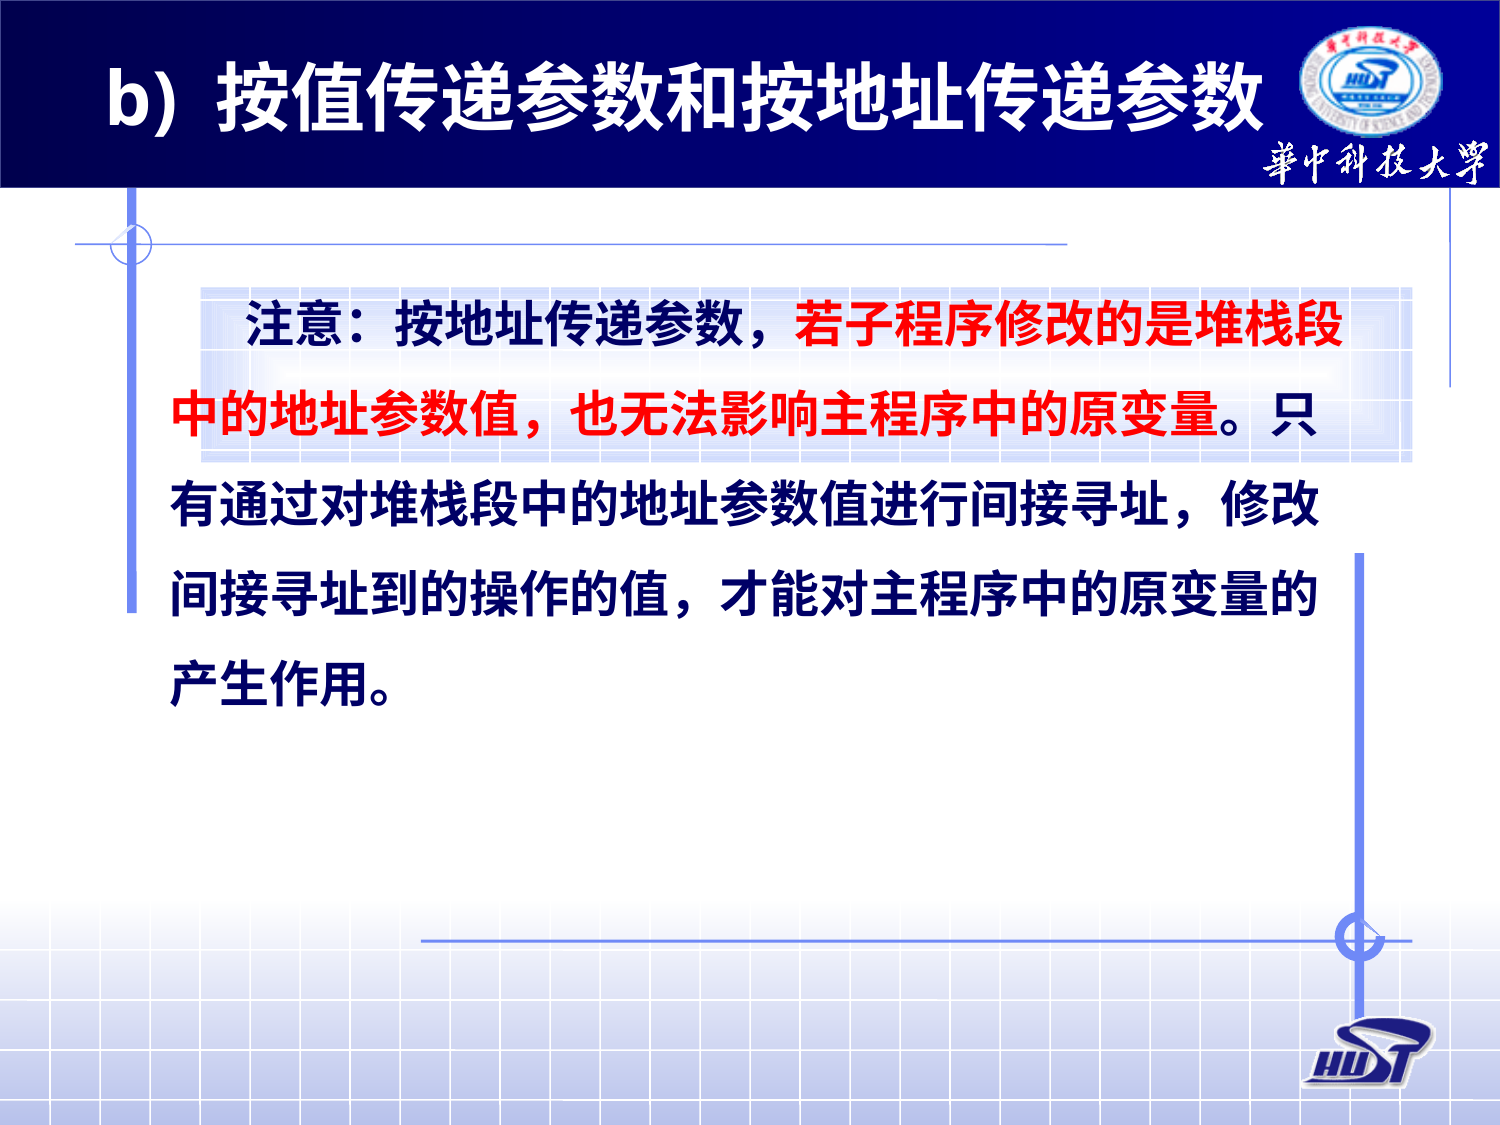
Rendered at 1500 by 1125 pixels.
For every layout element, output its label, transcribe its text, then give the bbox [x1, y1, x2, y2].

picture [1299, 26, 1443, 138]
picture [1262, 140, 1488, 185]
text_box 注意：按地址传递参数，若子程序修改的是堆栈段中的地址参数值，也无法影响主程序中的原变量。只有通过对堆栈段中的地址参数值进行间接寻址，修改间接寻址到的操作的值，才能对主程序中的原变量的产生作用。 [54, 255, 1383, 740]
text_box b) 按值传递参数和按地址传递参数 [89, 42, 1308, 148]
picture [1299, 1016, 1438, 1093]
